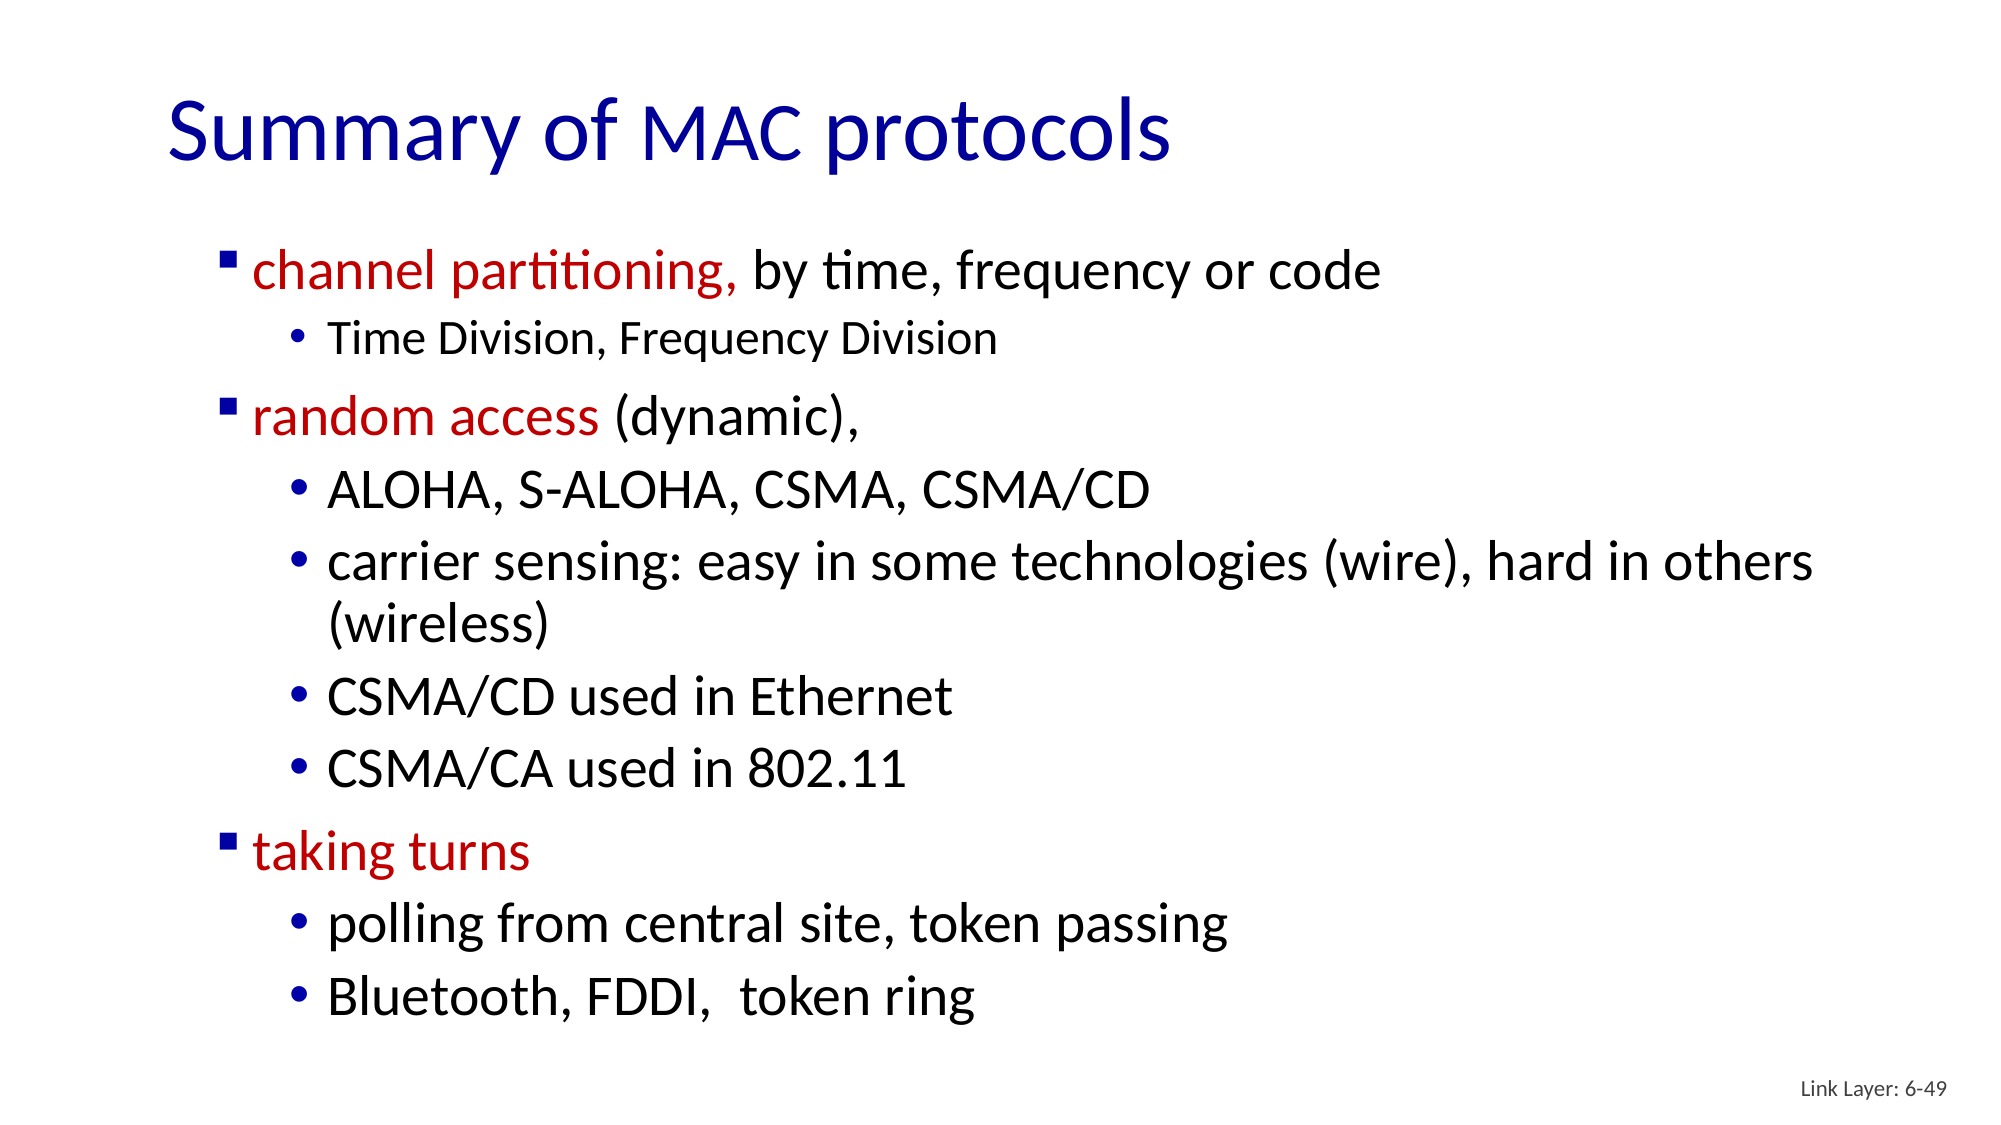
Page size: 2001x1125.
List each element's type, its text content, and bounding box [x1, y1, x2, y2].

title Summary of MAC protocols [131, 57, 1857, 205]
slide_number Link Layer: 6-49 [1512, 1056, 1963, 1117]
text_box channel partitioning, by time, frequency or code Time Division, Frequency Division random access (dynamic), ALOHA, S-ALOHA, CSMA, CSMA/CD carrier sensing: easy in some technologies (wire), hard in others (wireless) CSMA/CD used in Ethernet CSMA/CA used in 802.11 taking turns polling from central site, token passing Bluetooth, FDDI, token ring [199, 232, 1937, 1037]
